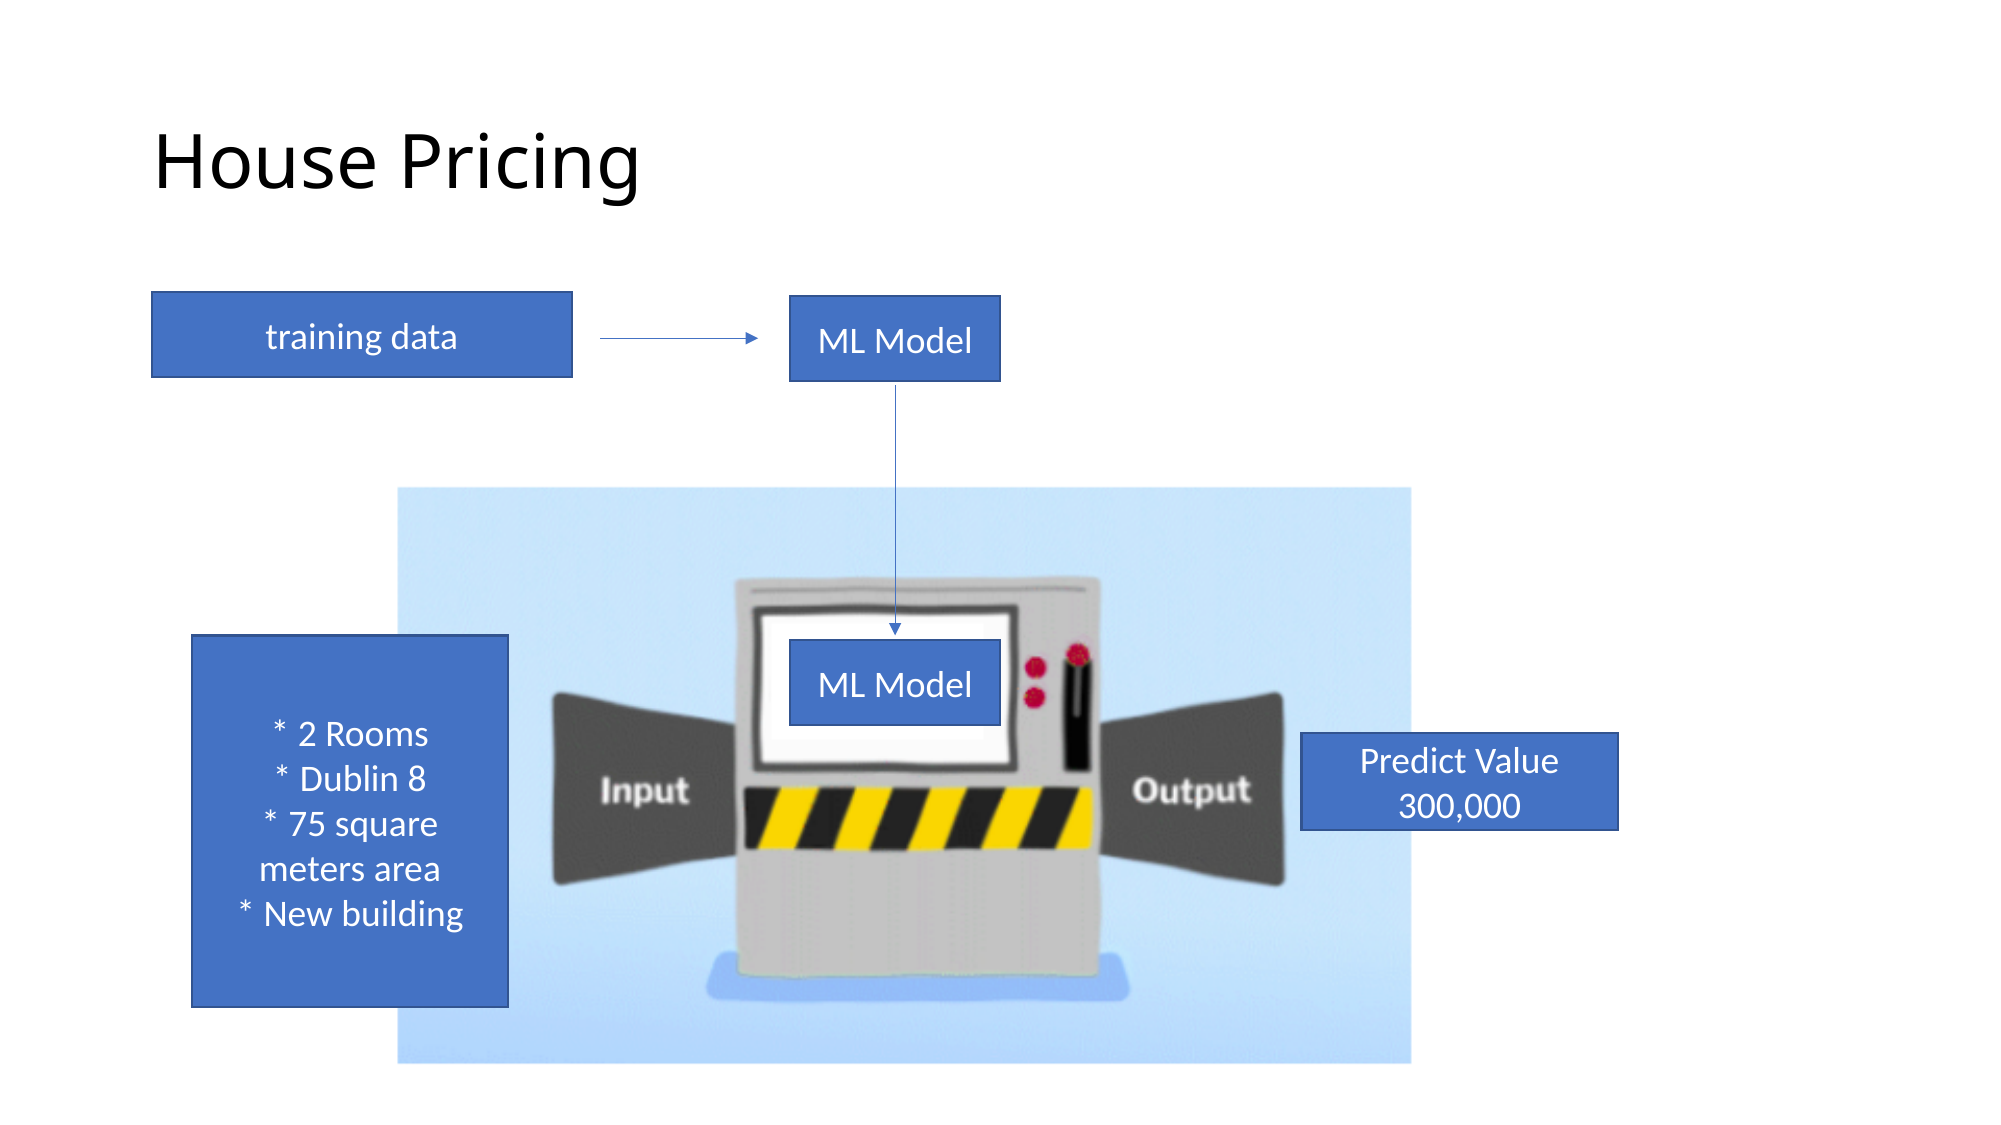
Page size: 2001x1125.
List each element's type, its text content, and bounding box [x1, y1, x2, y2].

text_box training data [151, 291, 573, 378]
picture [369, 469, 1441, 1083]
title House Pricing [137, 34, 1863, 213]
text_box ML Model [789, 295, 1001, 382]
text_box Predict Value 300,000 [1441, 732, 1619, 831]
text_box * 2 Rooms * Dublin 8 * 75 square meters area * New building [191, 634, 369, 1008]
